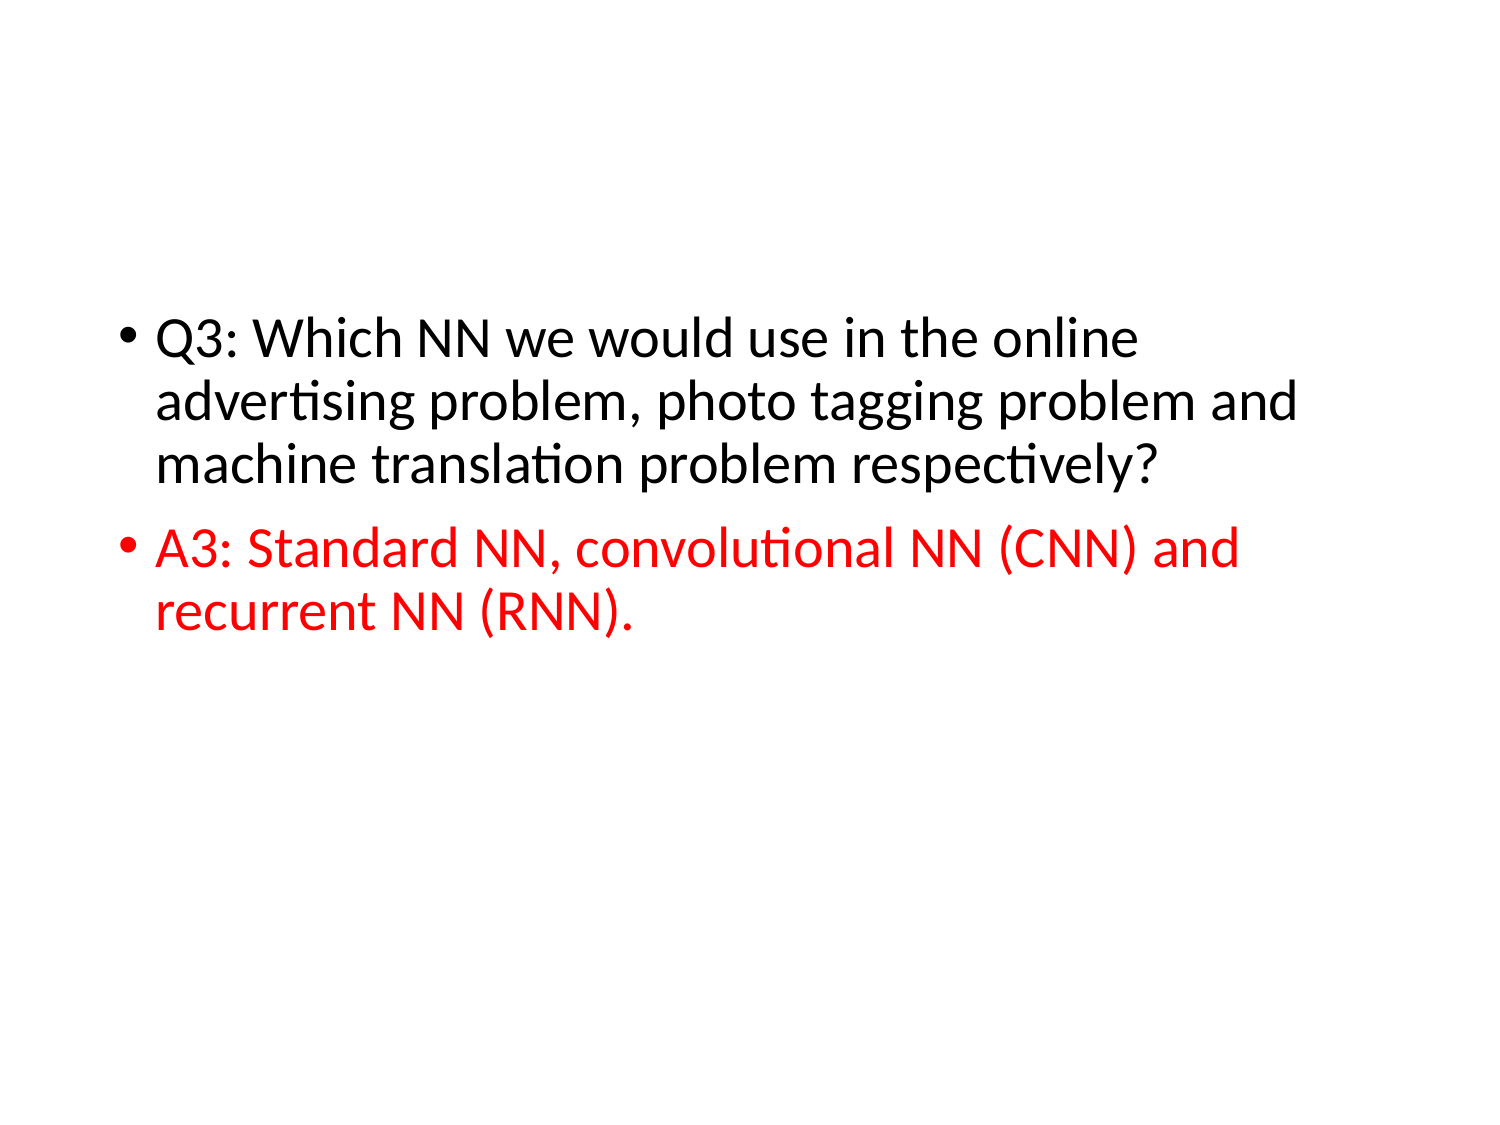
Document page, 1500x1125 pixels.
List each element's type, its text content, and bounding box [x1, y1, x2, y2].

list Q3: Which NN we would use in the online advertising problem, photo tagging problem and machine translation problem respectively? A3: Standard NN, convolutional NN (CNN) and recurrent NN (RNN). [103, 299, 1397, 1014]
